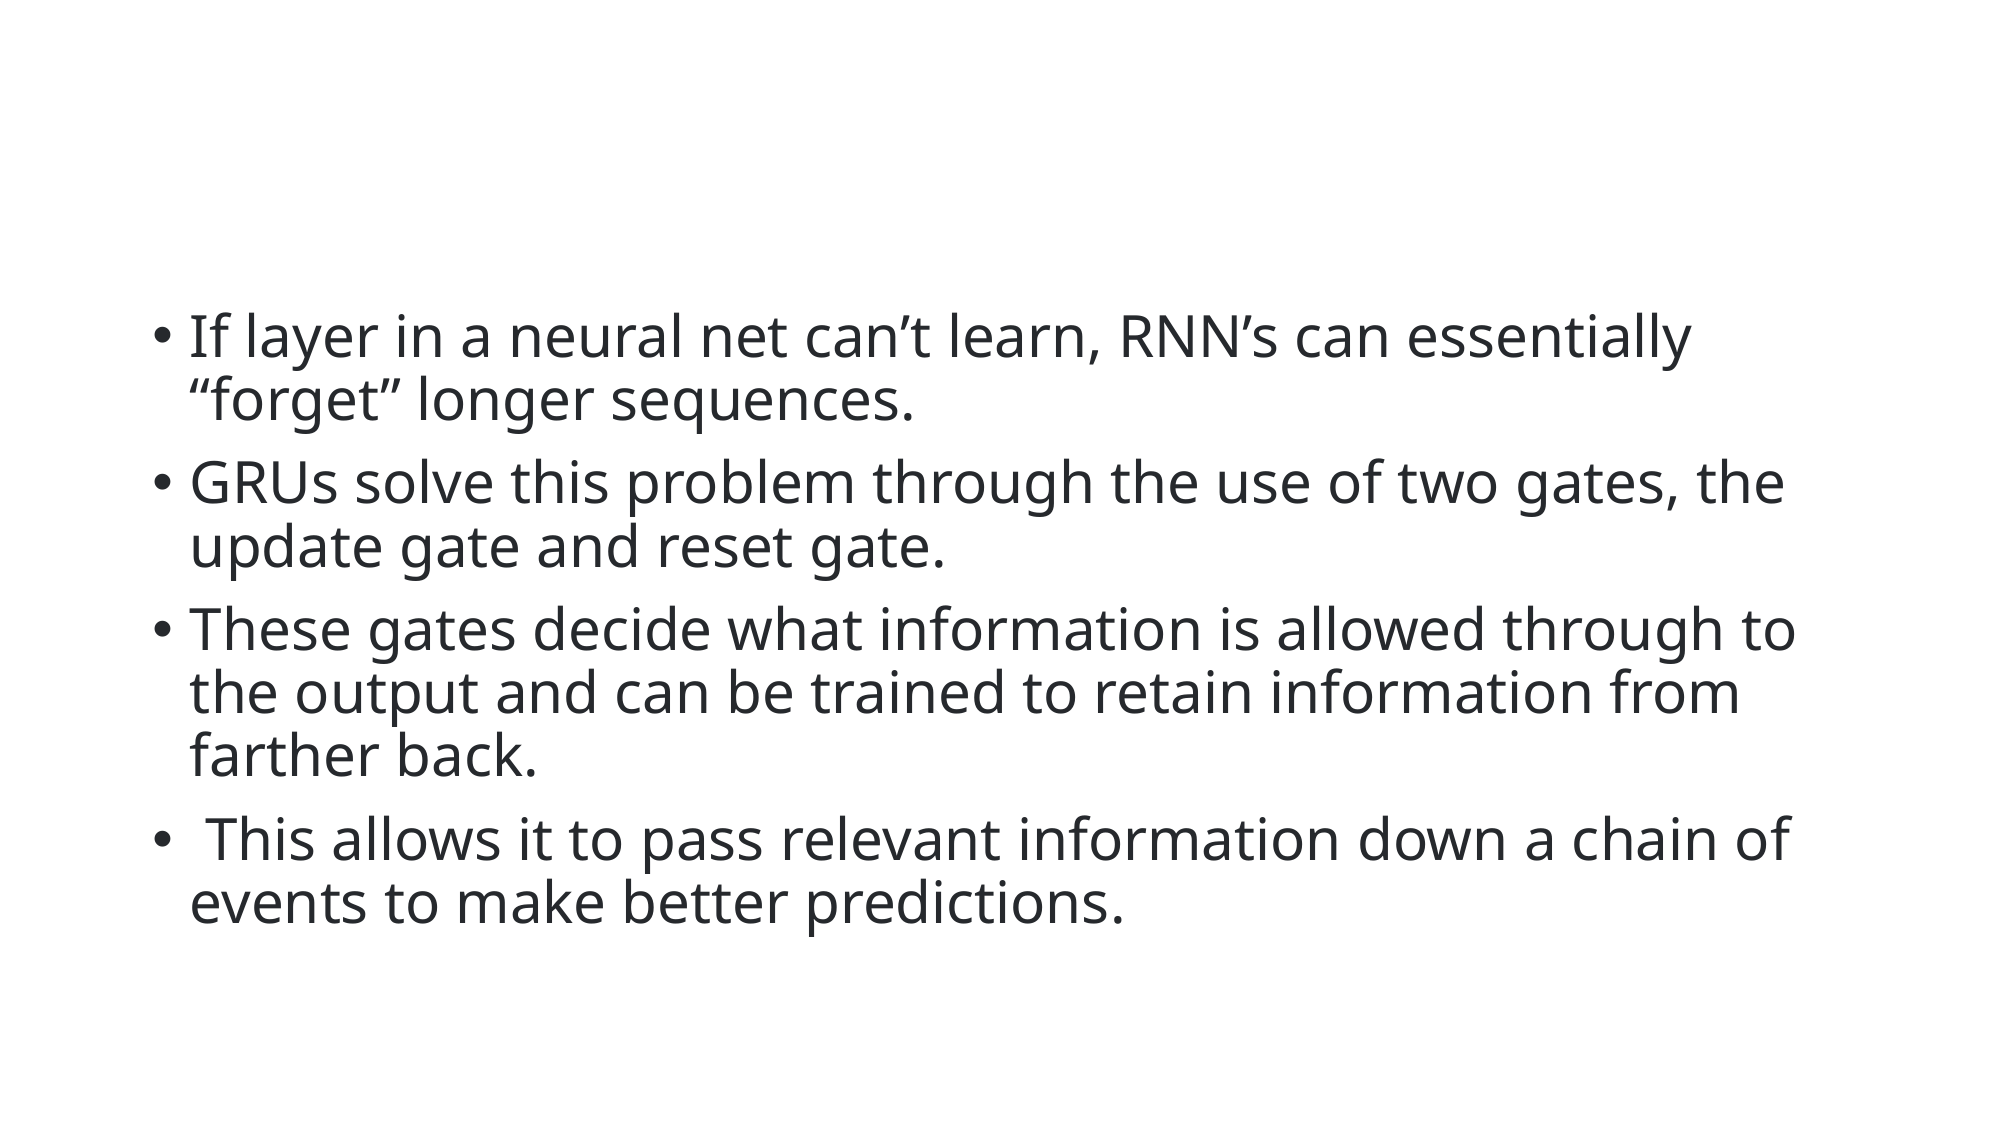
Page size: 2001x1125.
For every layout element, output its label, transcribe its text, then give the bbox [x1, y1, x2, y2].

list If layer in a neural net can’t learn, RNN’s can essentially “forget” longer sequences. GRUs solve this problem through the use of two gates, the update gate and reset gate. These gates decide what information is allowed through to the output and can be trained to retain information from farther back. This allows it to pass relevant information down a chain of events to make better predictions. [137, 299, 1863, 1014]
